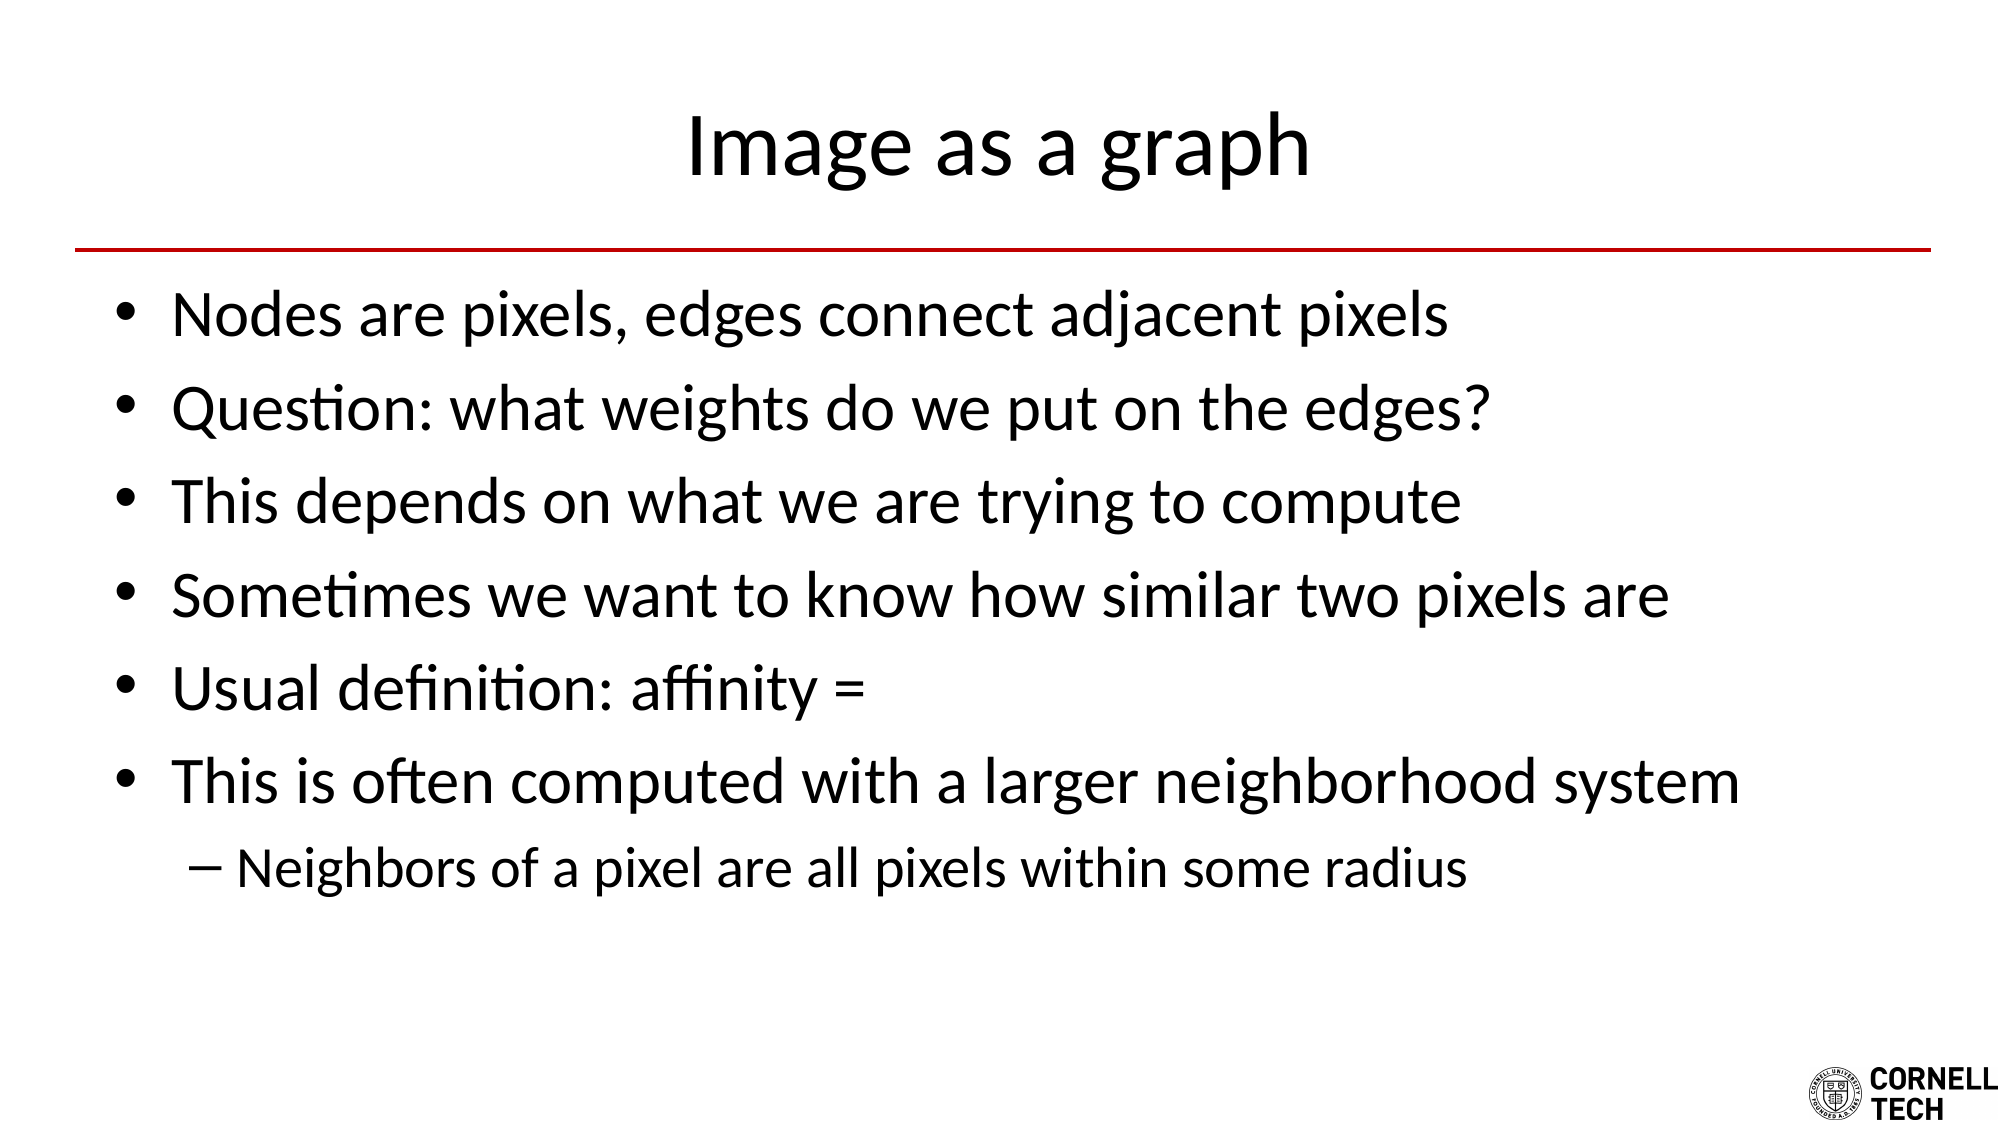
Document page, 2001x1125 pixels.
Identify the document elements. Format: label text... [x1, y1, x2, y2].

title Image as a graph [99, 45, 1900, 233]
picture [1809, 1067, 1998, 1120]
